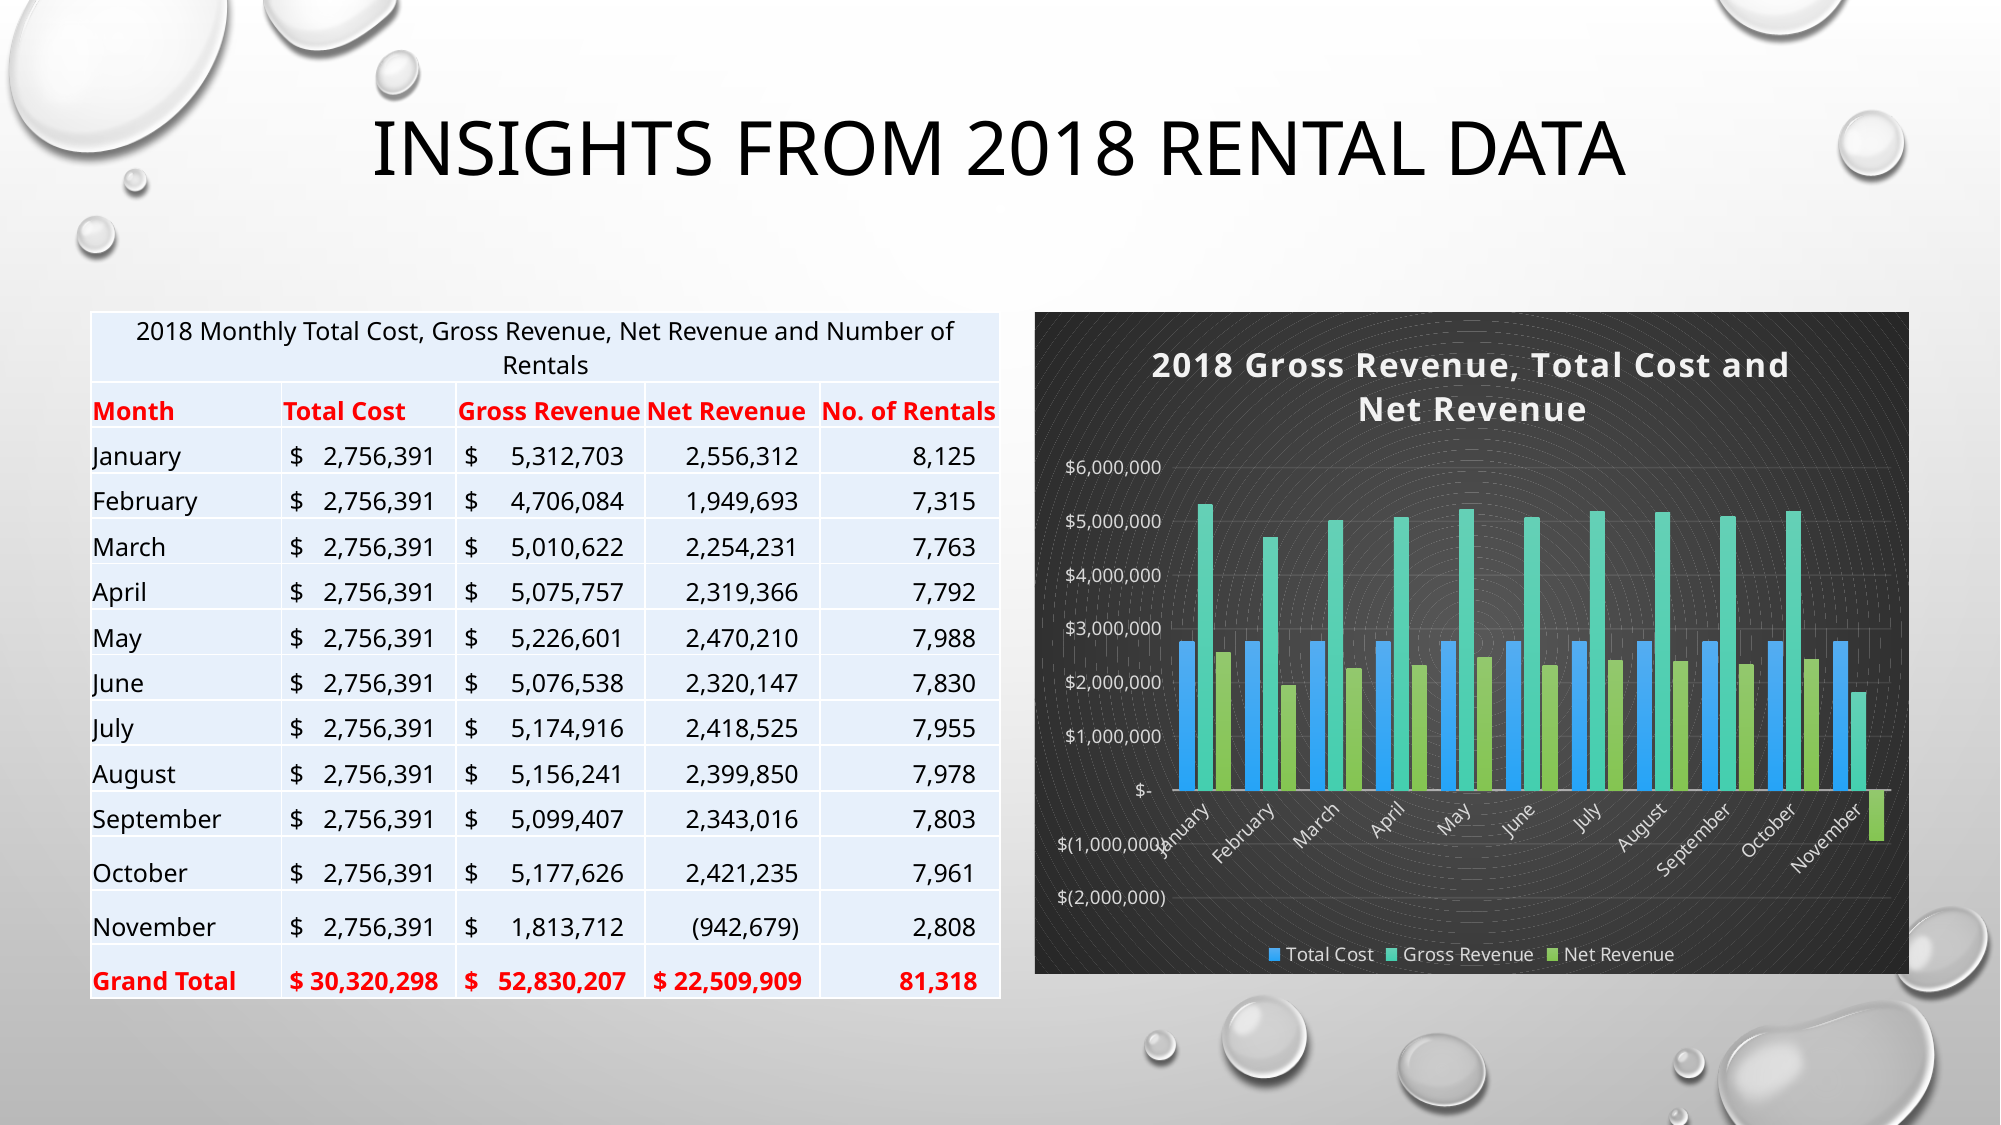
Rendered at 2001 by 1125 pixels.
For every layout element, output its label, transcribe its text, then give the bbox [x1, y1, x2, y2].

table_cell 7,830 [821, 655, 999, 699]
table_cell $ 2,756,391 [282, 891, 455, 943]
table_cell July [92, 701, 281, 744]
table_cell $ 5,156,241 [457, 746, 644, 790]
table_cell Month [92, 383, 281, 426]
table_cell 2,421,235 [646, 837, 819, 889]
table_cell 7,978 [821, 746, 999, 790]
table_cell 2,808 [821, 891, 999, 943]
table_cell 7,988 [821, 610, 999, 654]
table_cell $ 2,756,391 [282, 519, 455, 563]
table_cell August [92, 746, 281, 790]
table_cell 2,319,366 [646, 564, 819, 608]
table_cell $ 2,756,391 [282, 701, 455, 744]
table_cell 7,803 [821, 792, 999, 835]
chart [1034, 312, 1910, 974]
table_cell June [92, 655, 281, 699]
table_cell March [92, 519, 281, 563]
table_cell 8,125 [821, 428, 999, 472]
table_cell $ 52,830,207 [457, 945, 644, 997]
table_cell $ 5,076,538 [457, 655, 644, 699]
table_cell September [92, 792, 281, 835]
table_cell 7,315 [821, 474, 999, 517]
table_cell Grand Total [92, 945, 281, 997]
table_cell $ 2,756,391 [282, 474, 455, 517]
table_cell $ 4,706,084 [457, 474, 644, 517]
table_cell $ 2,756,391 [282, 564, 455, 608]
table_cell 2,418,525 [646, 701, 819, 744]
table_cell $ 2,756,391 [282, 746, 455, 790]
picture [0, 0, 2000, 1125]
table_cell $ 2,756,391 [282, 655, 455, 699]
table_cell $ 1,813,712 [457, 891, 644, 943]
table_cell November [92, 891, 281, 943]
table_cell $ 5,010,622 [457, 519, 644, 563]
table_header 2018 Monthly Total Cost, Gross Revenue, Net Revenue and Number of Rentals [92, 313, 999, 381]
table_cell April [92, 564, 281, 608]
table_cell 2,254,231 [646, 519, 819, 563]
table_cell 2,470,210 [646, 610, 819, 654]
table_cell October [92, 837, 281, 889]
table_cell $ 2,756,391 [282, 837, 455, 889]
table_cell 7,961 [821, 837, 999, 889]
table_cell 2,399,850 [646, 746, 819, 790]
table_cell May [92, 610, 281, 654]
table_cell (942,679) [646, 891, 819, 943]
table_cell 2,343,016 [646, 792, 819, 835]
table_cell $ 5,177,626 [457, 837, 644, 889]
table_cell $ 2,756,391 [282, 792, 455, 835]
table_cell 2,320,147 [646, 655, 819, 699]
table_cell January [92, 428, 281, 472]
table_cell $ 5,226,601 [457, 610, 644, 654]
table_cell 2,556,312 [646, 428, 819, 472]
table_cell $ 30,320,298 [282, 945, 455, 997]
table_cell Total Cost [282, 383, 455, 426]
table_cell $ 2,756,391 [282, 610, 455, 654]
table_cell $ 5,075,757 [457, 564, 644, 608]
table_cell $ 22,509,909 [646, 945, 819, 997]
title Insights from 2018 rental data [149, 20, 1851, 283]
table_cell $ 2,756,391 [282, 428, 455, 472]
table_cell 7,955 [821, 701, 999, 744]
table_cell Net Revenue [646, 383, 819, 426]
table_cell 7,763 [821, 519, 999, 563]
table_cell 7,792 [821, 564, 999, 608]
table_cell 81,318 [821, 945, 999, 997]
table_cell No. of Rentals [821, 383, 999, 426]
table_cell February [92, 474, 281, 517]
table_cell Gross Revenue [457, 383, 644, 426]
table_cell 1,949,693 [646, 474, 819, 517]
table_cell $ 5,312,703 [457, 428, 644, 472]
table_cell $ 5,174,916 [457, 701, 644, 744]
table_cell $ 5,099,407 [457, 792, 644, 835]
